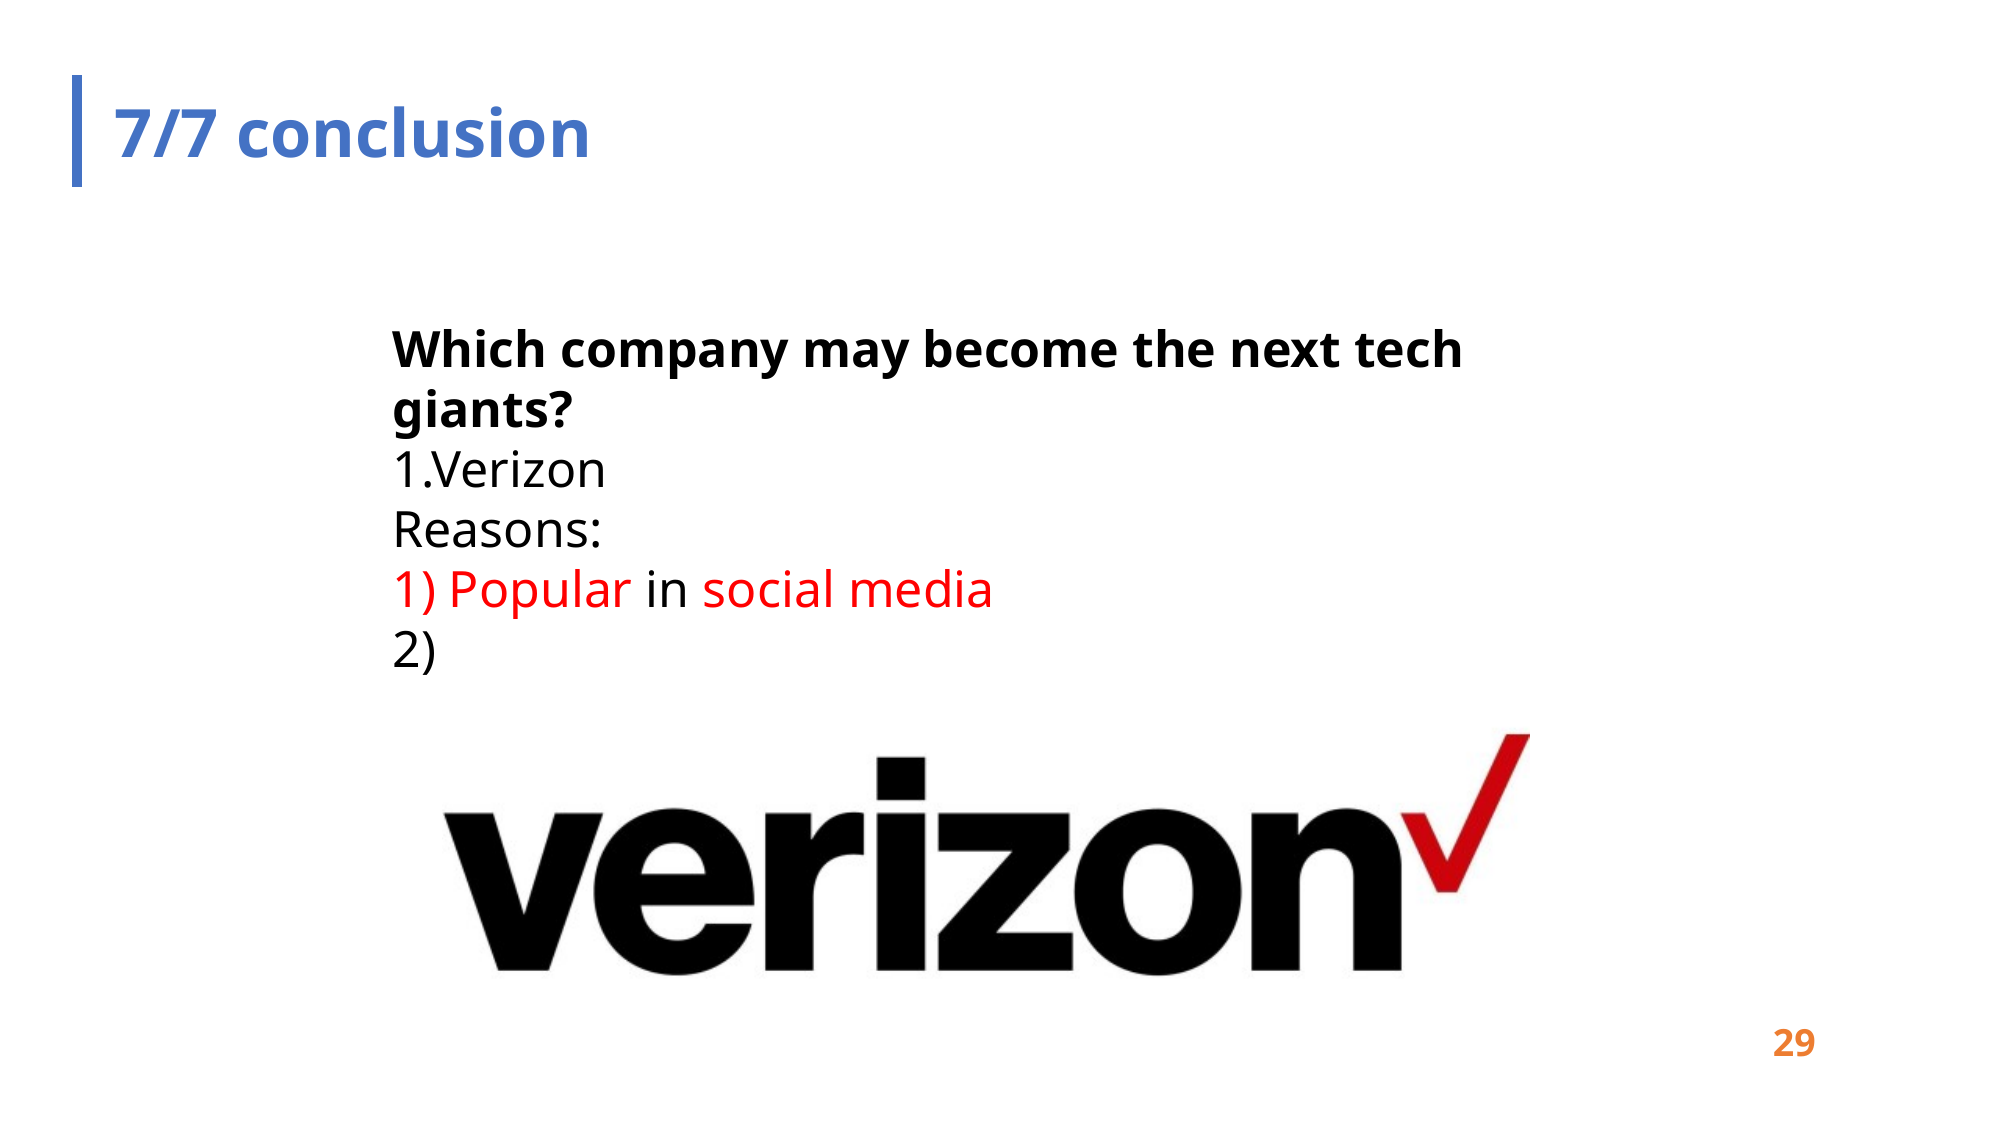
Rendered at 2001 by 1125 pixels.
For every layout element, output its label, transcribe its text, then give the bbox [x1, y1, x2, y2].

text_box 29 [1765, 1011, 1973, 1078]
title 7/7 conclusion [107, 59, 704, 212]
text_box Which company may become the next tech giants? 1.Verizon Reasons: Popular in social media Enjoys a high reputation among employees [385, 310, 1587, 686]
picture [442, 627, 1531, 1101]
